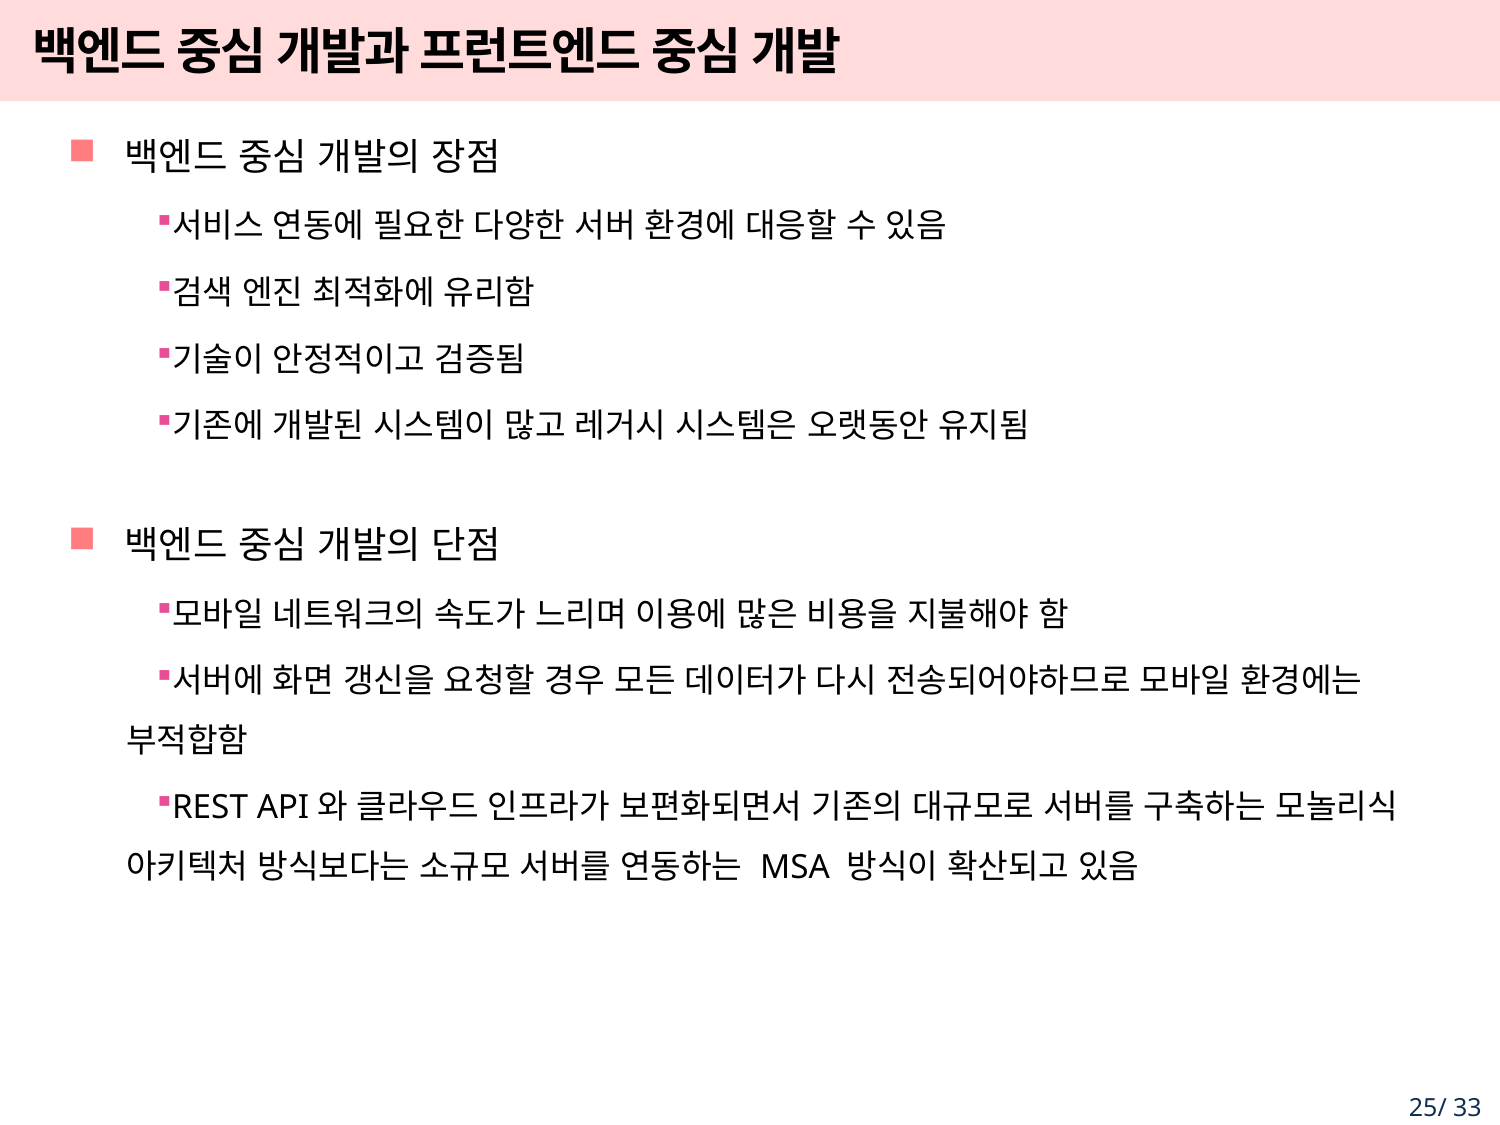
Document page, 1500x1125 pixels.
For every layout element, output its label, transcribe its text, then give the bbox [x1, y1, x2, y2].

list 백엔드 중심 개발의 장점 서비스 연동에 필요한 다양한 서버 환경에 대응할 수 있음 검색 엔진 최적화에 유리함 기술이 안정적이고 검증됨 기존에 개발된 시스템이 많고 레거시 시스템은 오랫동안 유지됨 백엔드 중심 개발의 단점 모바일 네트워크의 속도가 느리며 이용에 많은 비용을 지불해야 함 서버에 화면 갱신을 요청할 경우 모든 데이터가 다시 전송되어야하므로 모바일 환경에는 부적합함 REST API와 클라우드 인프라가 보편화되면서 기존의 대규모로 서버를 구축하는 모놀리식 아키텍처 방식보다는 소규모 서버를 연동하는 MSA 방식이 확산되고 있음 [53, 125, 1425, 1005]
title 백엔드 중심 개발과 프런트엔드 중심 개발 [17, 10, 1295, 89]
